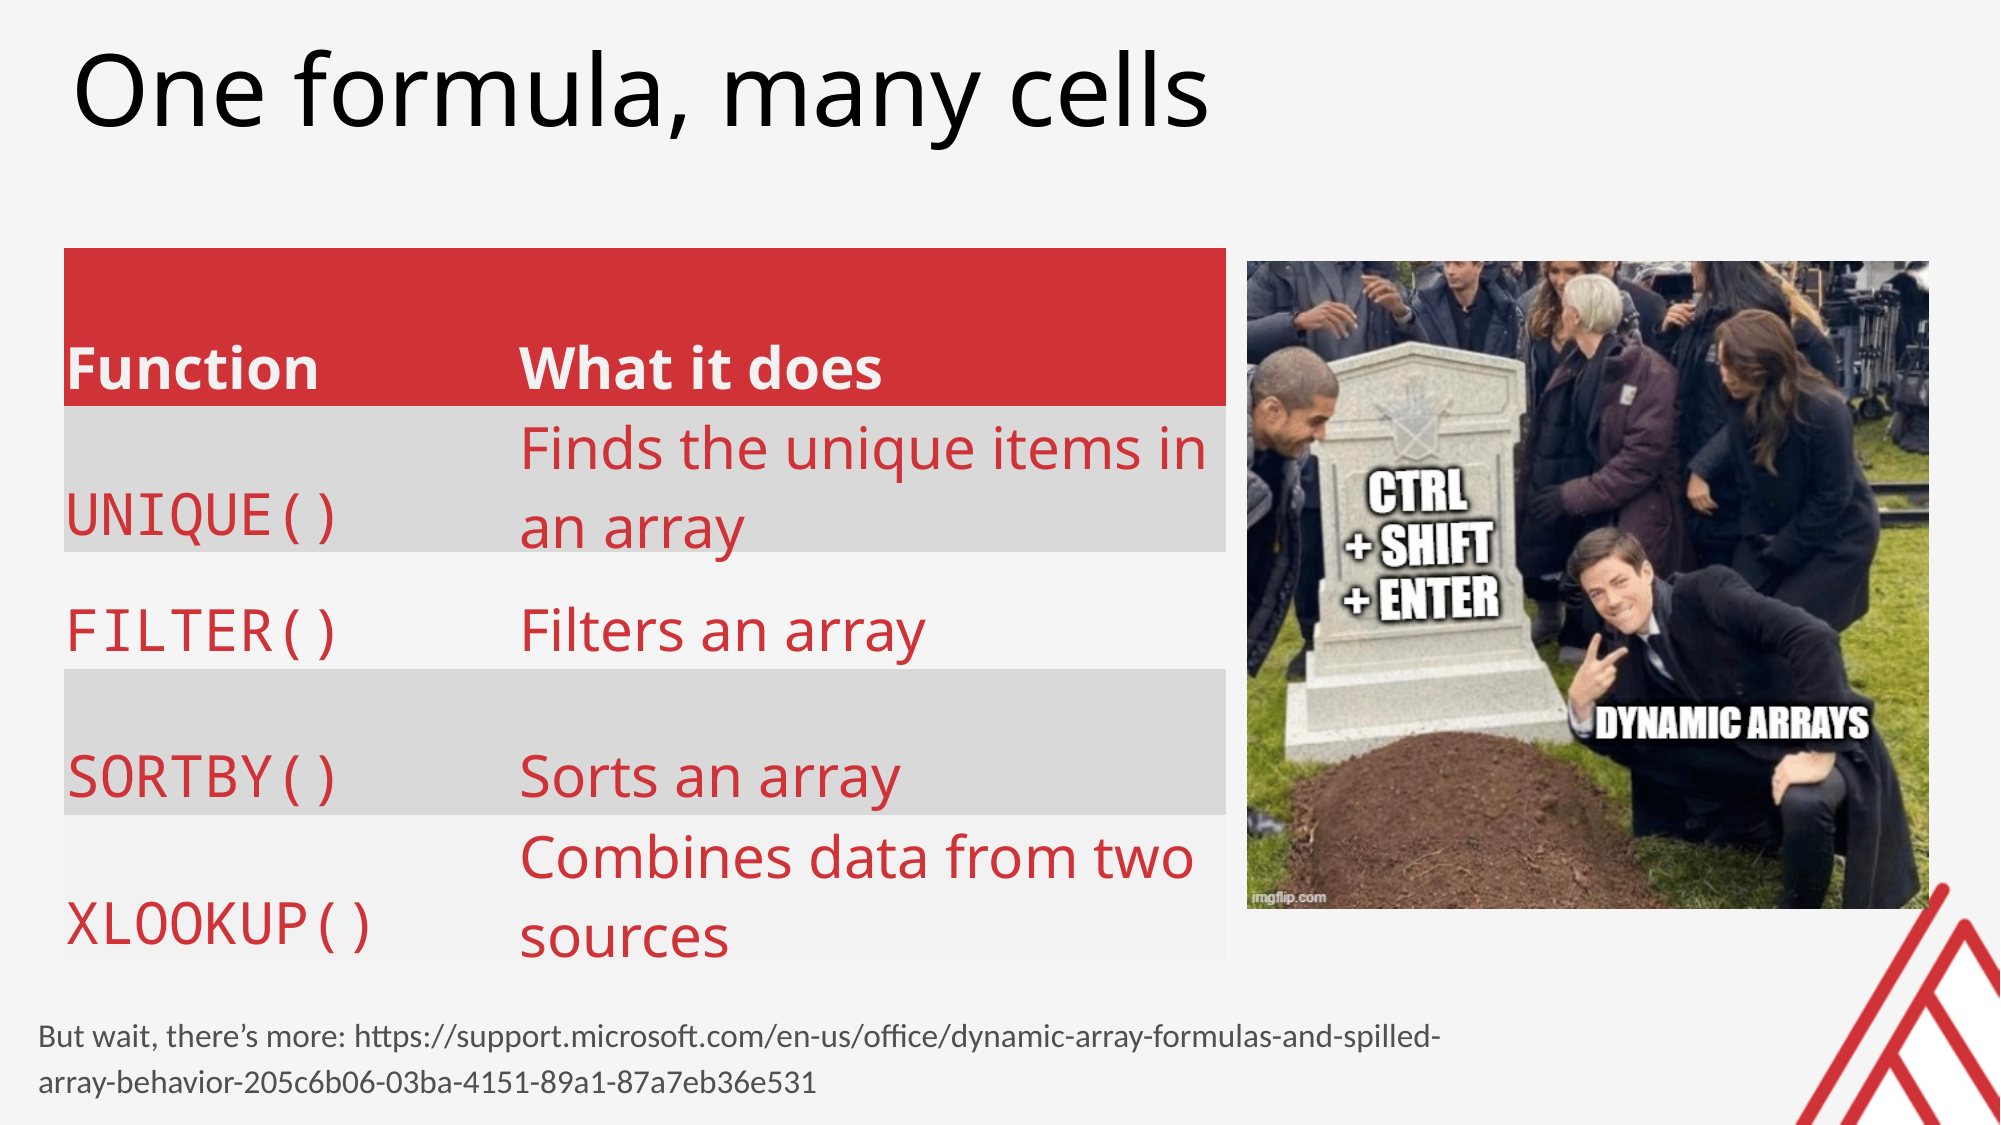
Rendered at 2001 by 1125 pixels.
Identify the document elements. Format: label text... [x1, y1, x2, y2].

table_cell Combines data from two sources [518, 815, 1226, 961]
table_cell UNIQUE() [64, 406, 518, 552]
table_cell Finds the unique items in an array [518, 406, 1226, 552]
table_header What it does [518, 248, 1226, 406]
picture [1247, 261, 2000, 1125]
table_cell SORTBY() [64, 669, 518, 815]
table_cell Filters an array [518, 552, 1226, 669]
table_cell FILTER() [64, 552, 518, 669]
text_box One formula, many cells [56, 18, 1755, 154]
table_cell XLOOKUP() [64, 815, 518, 961]
table_cell Sorts an array [518, 669, 1226, 815]
table_header Function [64, 248, 518, 406]
text_box But wait, there’s more: https://support.microsoft.com/en-us/office/dynamic-array-formulas-and-spilled-array-behavior-205c6b06-03ba-4151-89a1-87a7eb36e531 [10, 1001, 1500, 1108]
